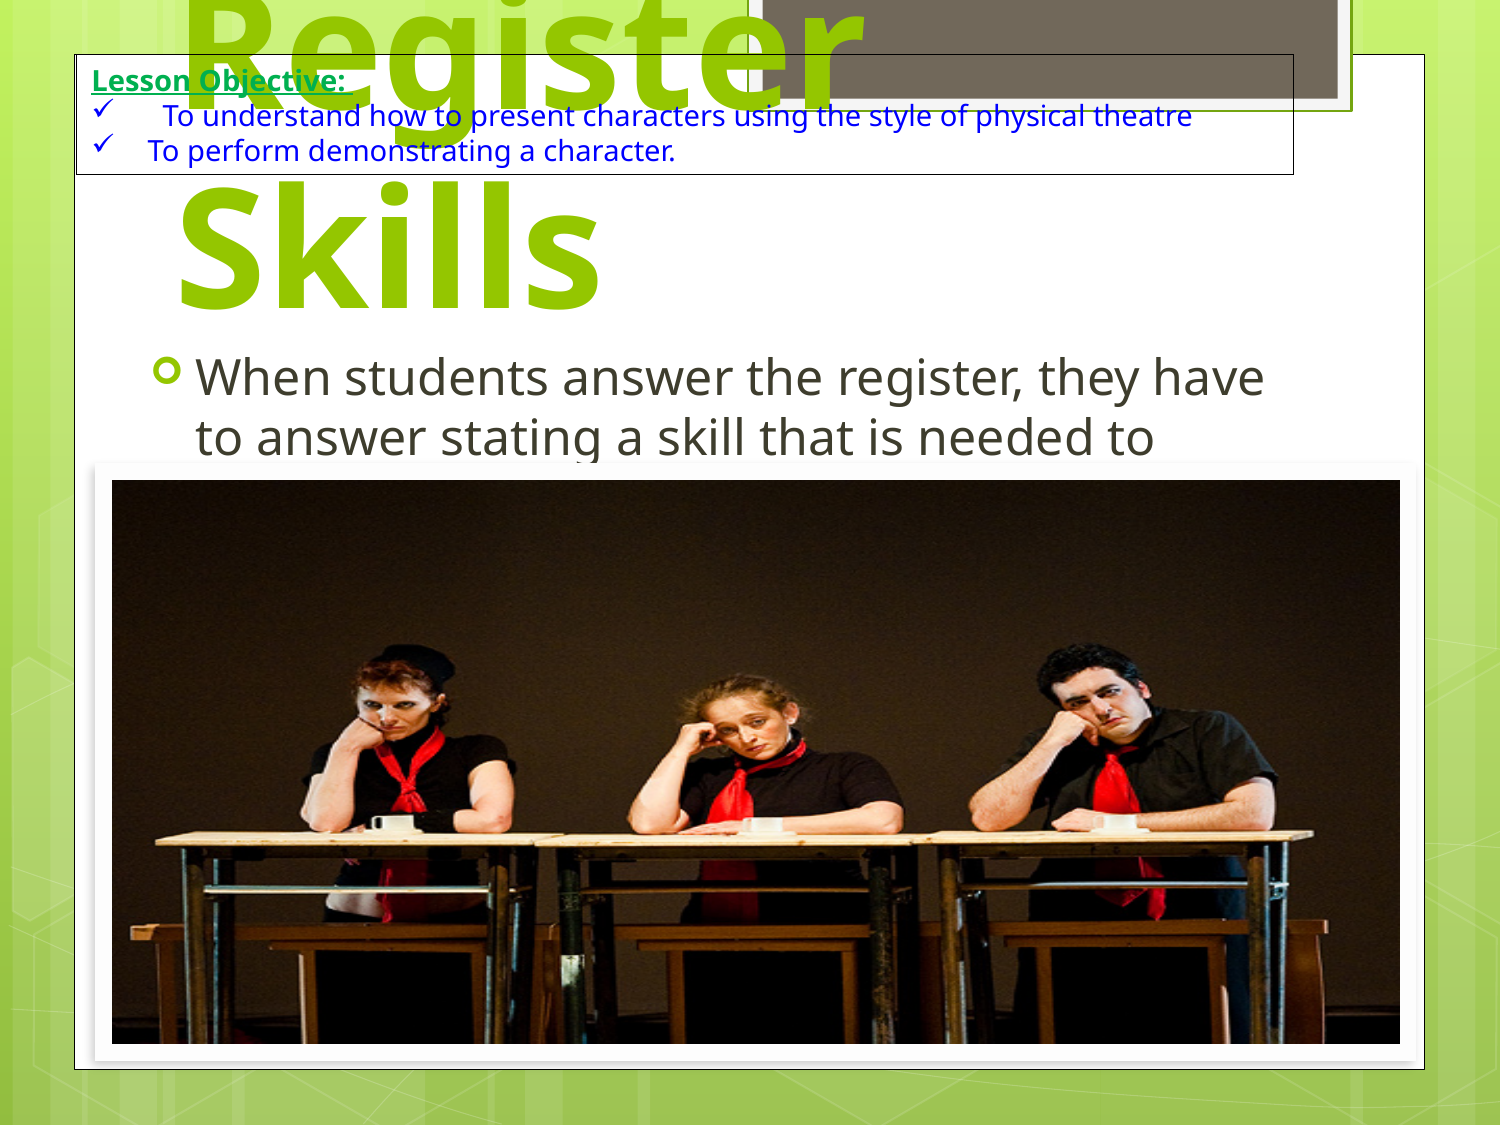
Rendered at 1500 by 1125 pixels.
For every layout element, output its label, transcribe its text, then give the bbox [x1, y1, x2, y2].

picture [111, 479, 1400, 1045]
title Register Skills [159, 66, 1312, 350]
list When students answer the register, they have to answer stating a skill that is needed to make physical theatre effective [123, 338, 1283, 462]
text_box Lesson Objective: To understand how to present characters using the style of physical theatre To perform demonstrating a character. [76, 54, 1294, 175]
